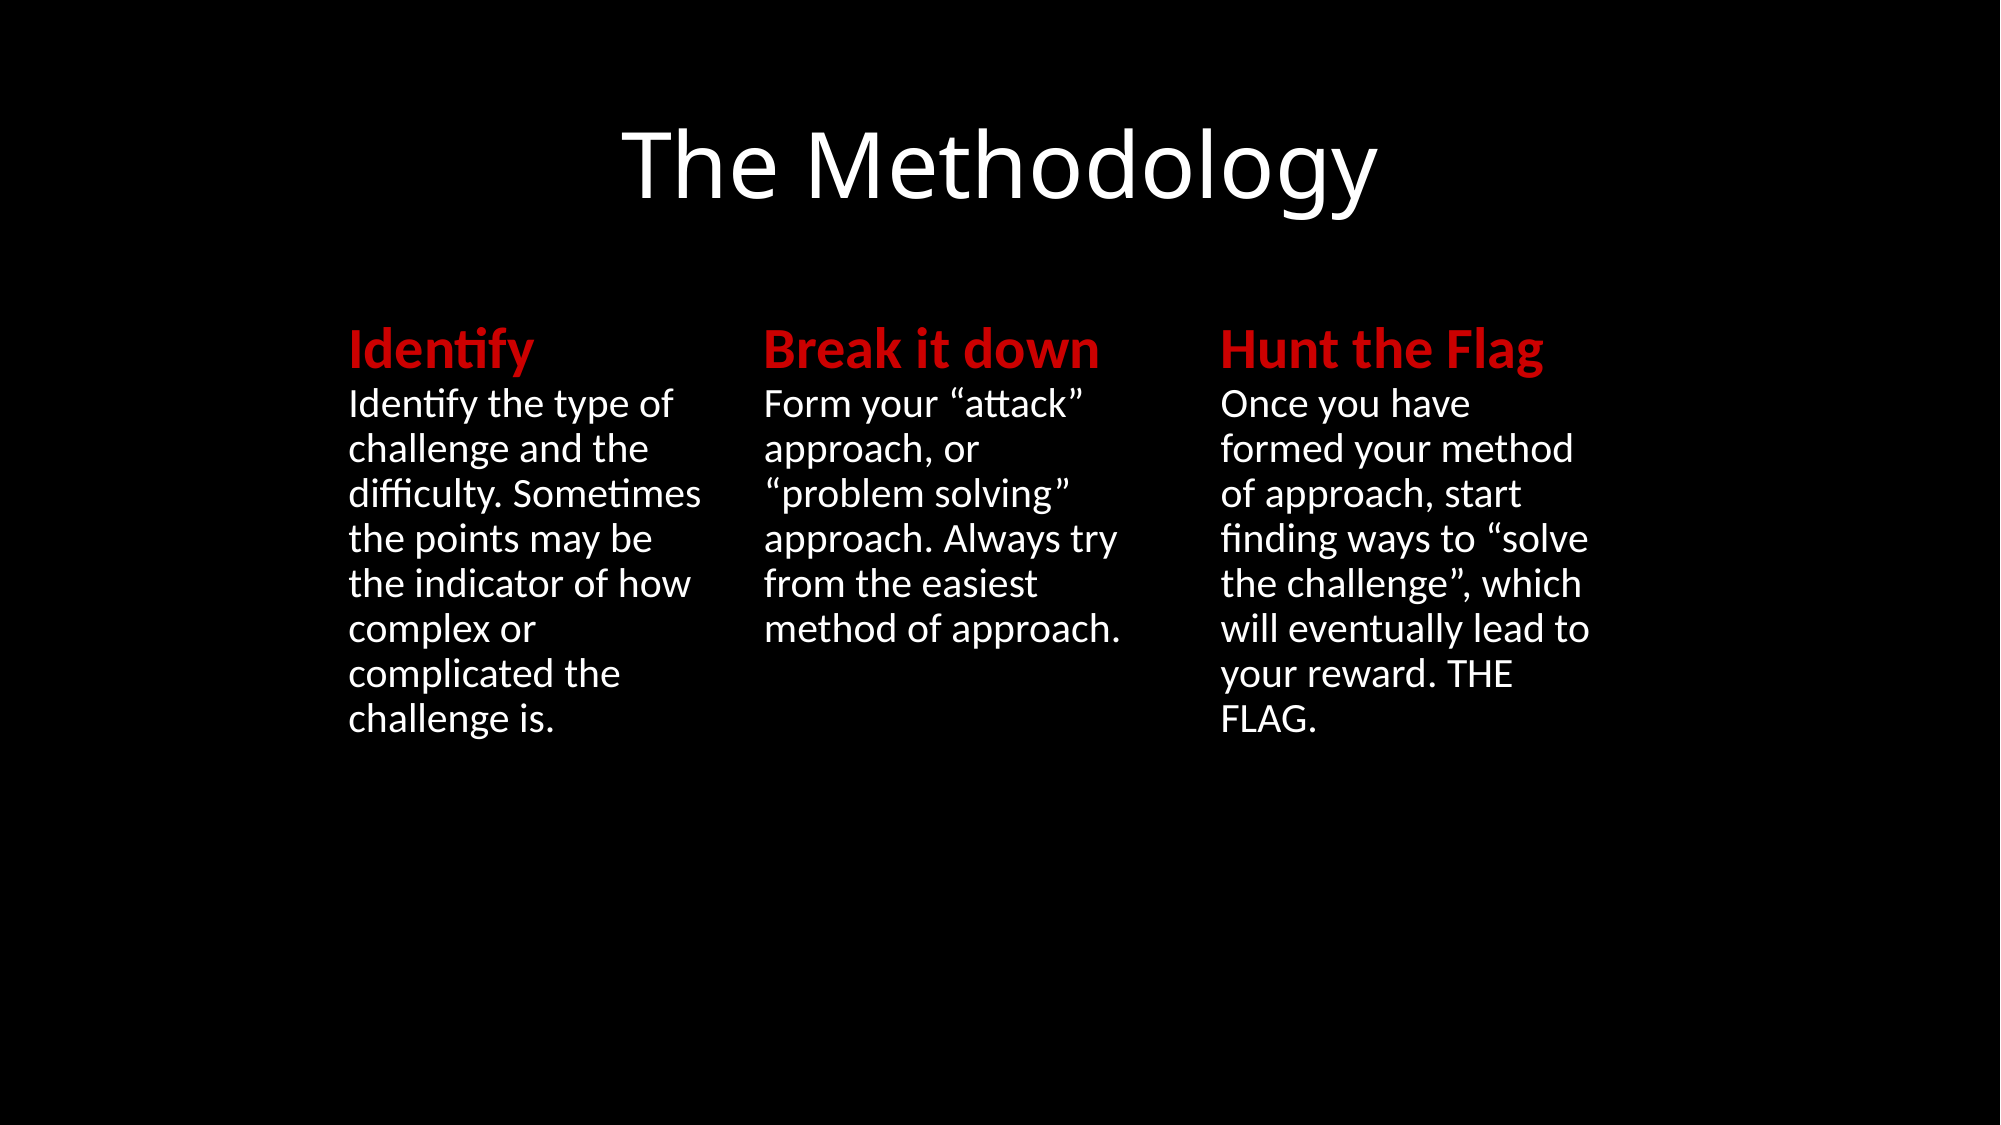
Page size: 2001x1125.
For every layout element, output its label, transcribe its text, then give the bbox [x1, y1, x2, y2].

text_box Hunt the Flag Once you have formed your method of approach, start finding ways to “solve the challenge”, which will eventually lead to your reward. THE FLAG. [1205, 303, 1610, 870]
text_box Break it down Form your “attack” approach, or “problem solving” approach. Always try from the easiest method of approach. [748, 303, 1154, 844]
text_box Identify Identify the type of challenge and the difficulty. Sometimes the points may be the indicator of how complex or complicated the challenge is. [333, 303, 726, 870]
title The Methodology [137, 59, 1863, 278]
